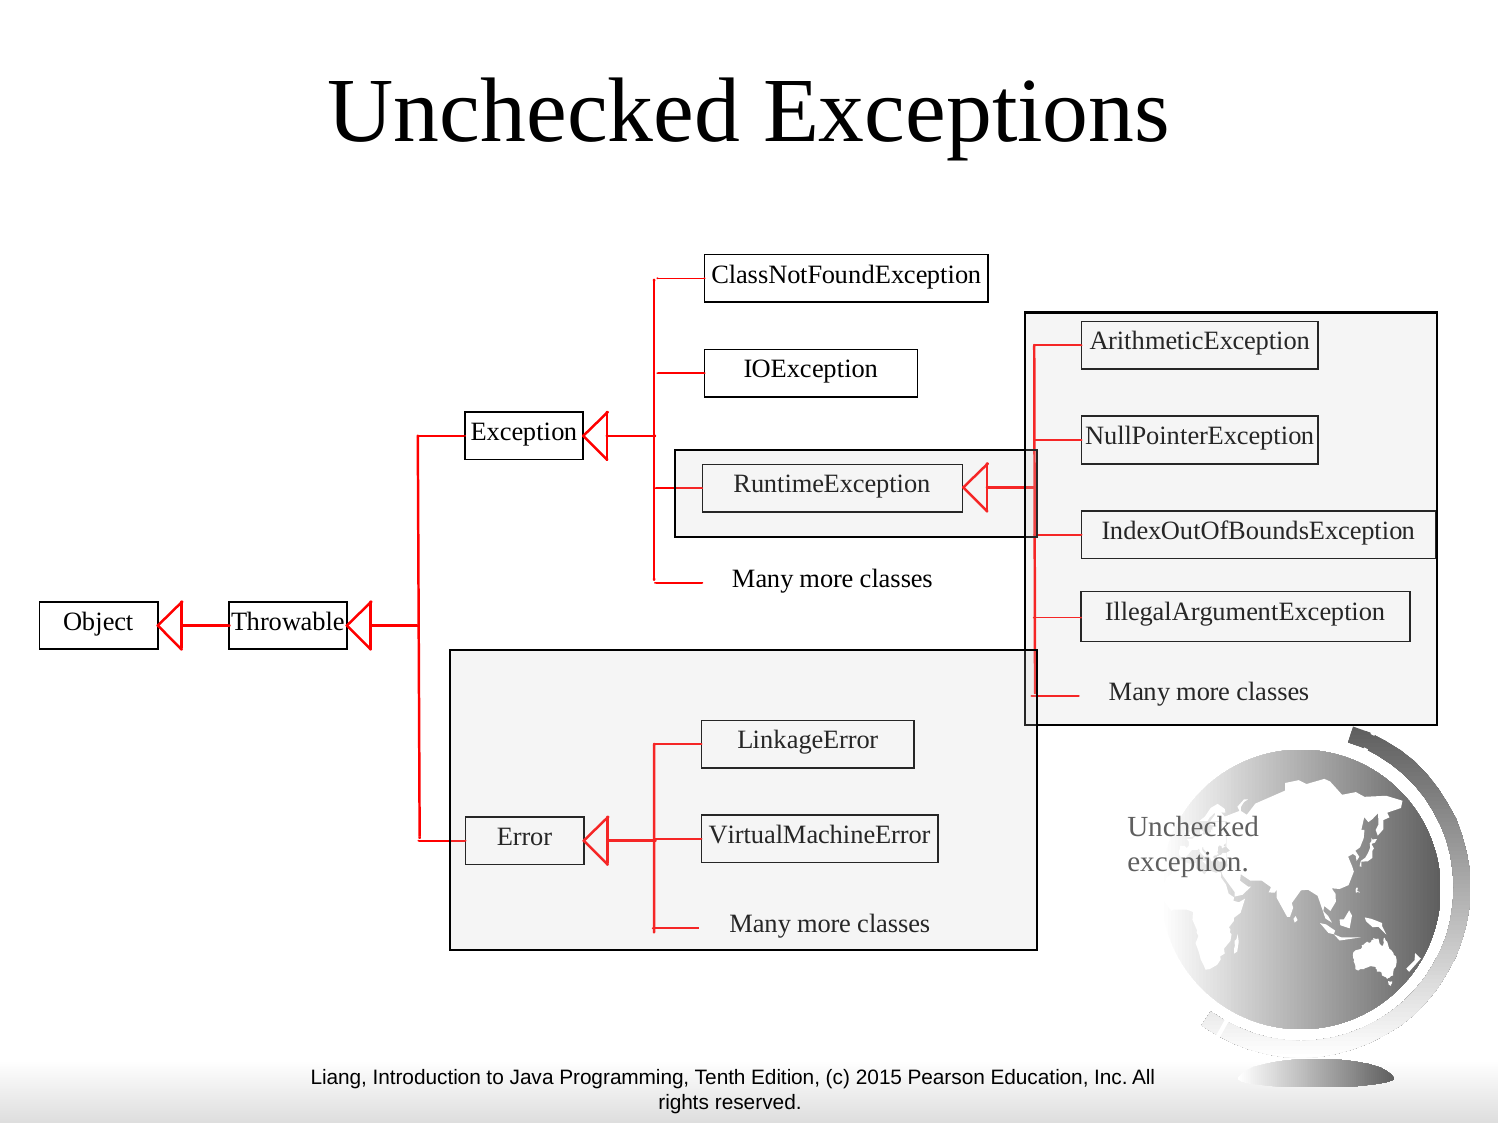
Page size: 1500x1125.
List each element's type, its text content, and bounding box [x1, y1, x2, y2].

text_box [24, 224, 1475, 965]
slide_number [1074, 1049, 1388, 1125]
title Unchecked Exceptions [112, 37, 1388, 172]
